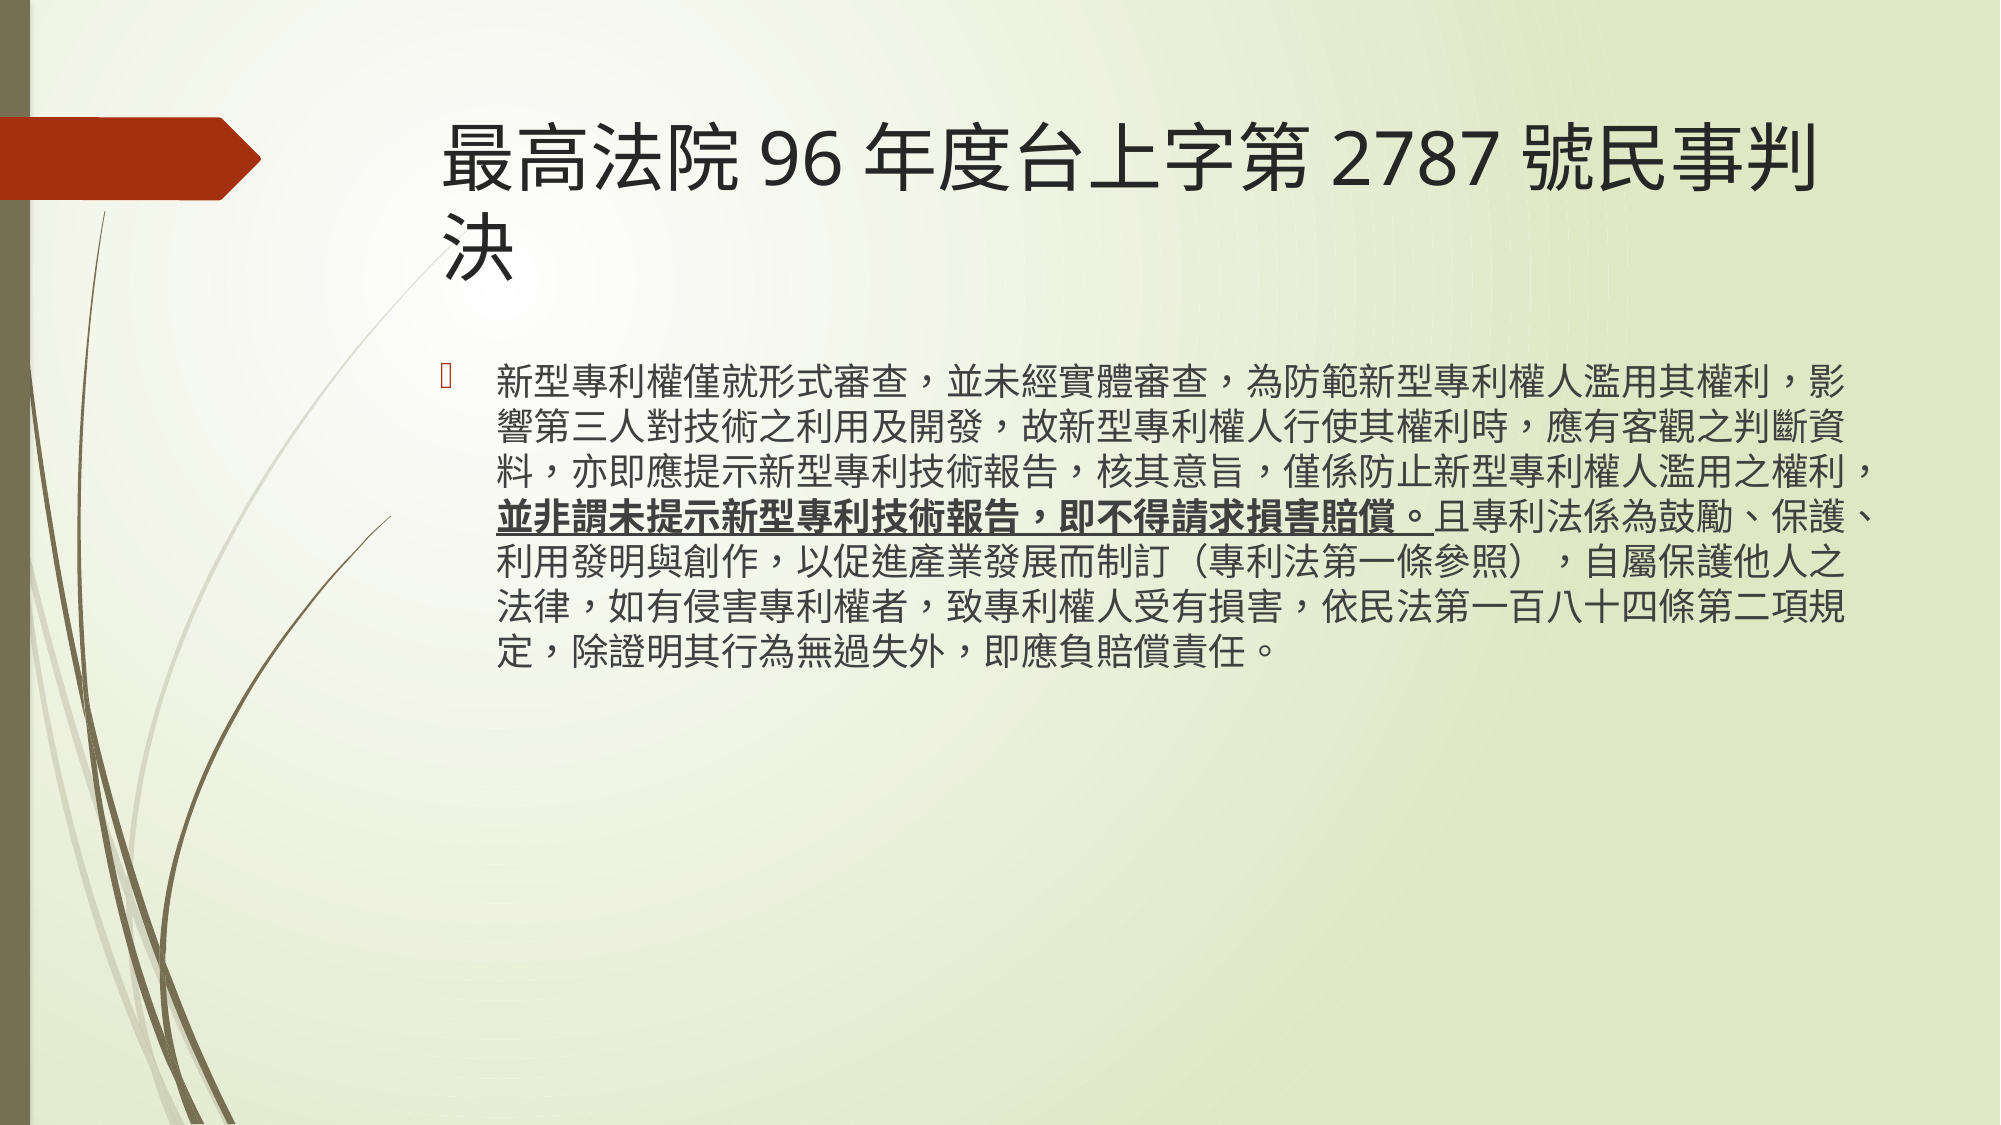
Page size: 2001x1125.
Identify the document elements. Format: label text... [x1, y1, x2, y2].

title 最高法院96年度台上字第2787號民事判決 [425, 102, 1888, 313]
list 新型專利權僅就形式審查，並未經實體審查，為防範新型專利權人濫用其權利，影響第三人對技術之利用及開發，故新型專利權人行使其權利時，應有客觀之判斷資料，亦即應提示新型專利技術報告，核其意旨，僅係防止新型專利權人濫用之權利，並非謂未提示新型專利技術報告，即不得請求損害賠償。且專利法係為鼓勵、保護、利用發明與創作，以促進產業發展而制訂（專利法第一條參照），自屬保護他人之法律，如有侵害專利權者，致專利權人受有損害，依民法第一百八十四條第二項規定，除證明其行為無過失外，即應負賠償責任。 [424, 350, 1888, 970]
